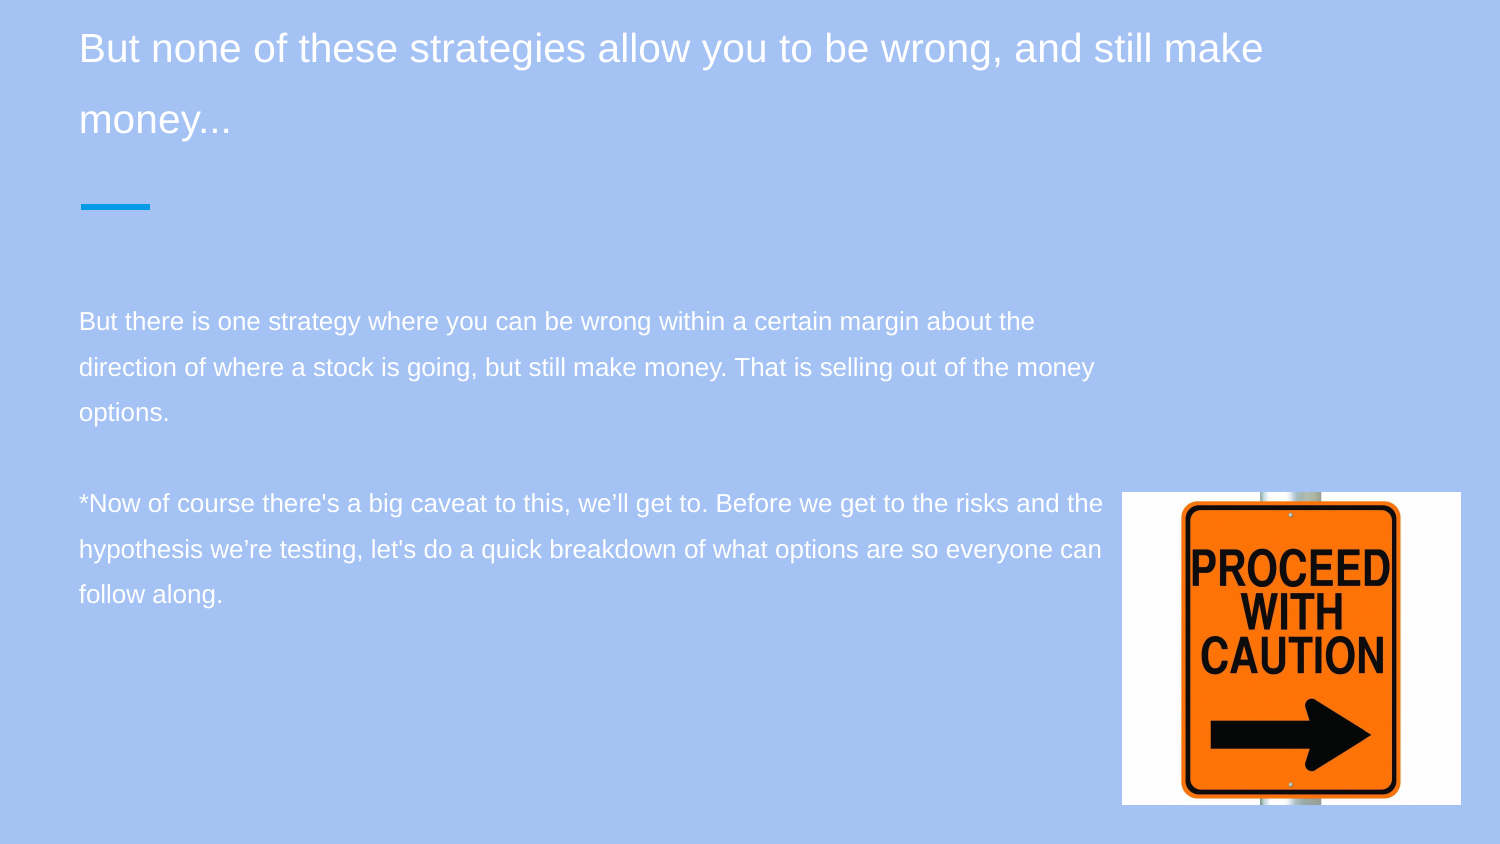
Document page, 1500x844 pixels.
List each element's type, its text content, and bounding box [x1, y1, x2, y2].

title But none of these strategies allow you to be wrong, and still make money... [63, 75, 1437, 188]
picture [1121, 492, 1462, 805]
list But there is one strategy where you can be wrong within a certain margin about the direction of where a stock is going, but still make money. That is selling out of the money options. *Now of course there's a big caveat to this, we’ll get to. Before we get to the risks and the hypothesis we’re testing, let's do a quick breakdown of what options are so everyone can follow along. [63, 244, 1138, 815]
